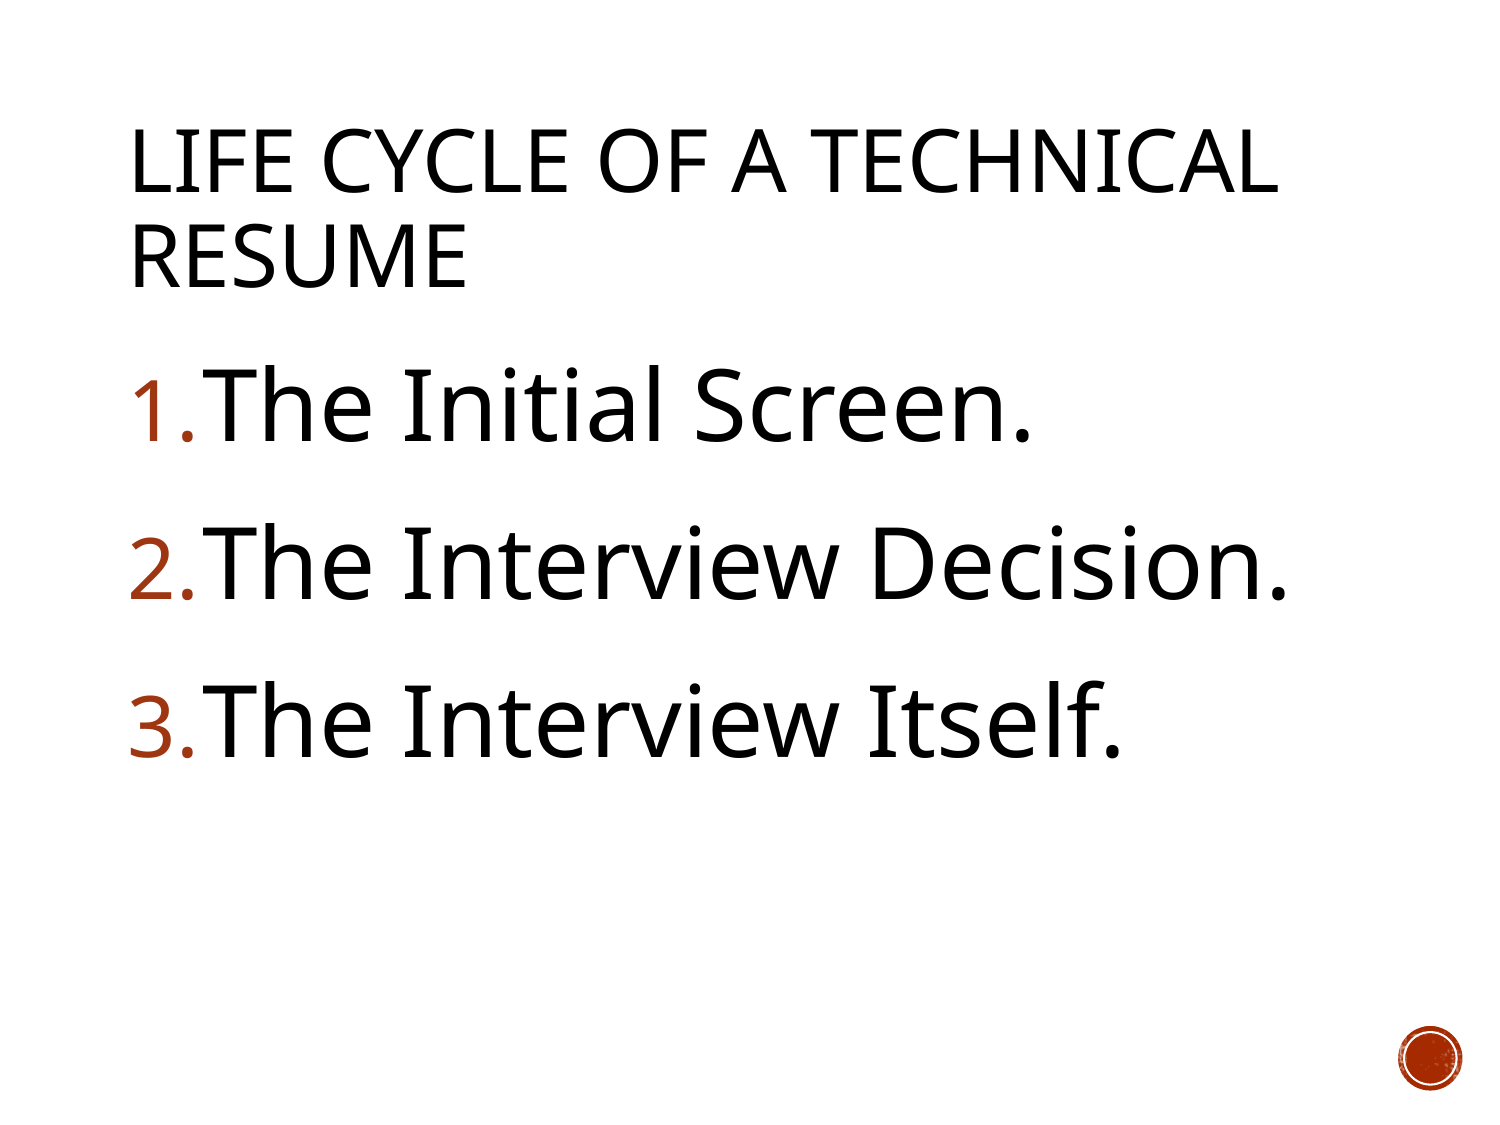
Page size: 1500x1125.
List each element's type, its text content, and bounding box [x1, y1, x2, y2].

title Life Cycle of a technical resume [112, 79, 1388, 344]
list The Initial Screen. The Interview Decision. The Interview Itself. [112, 348, 1388, 1013]
